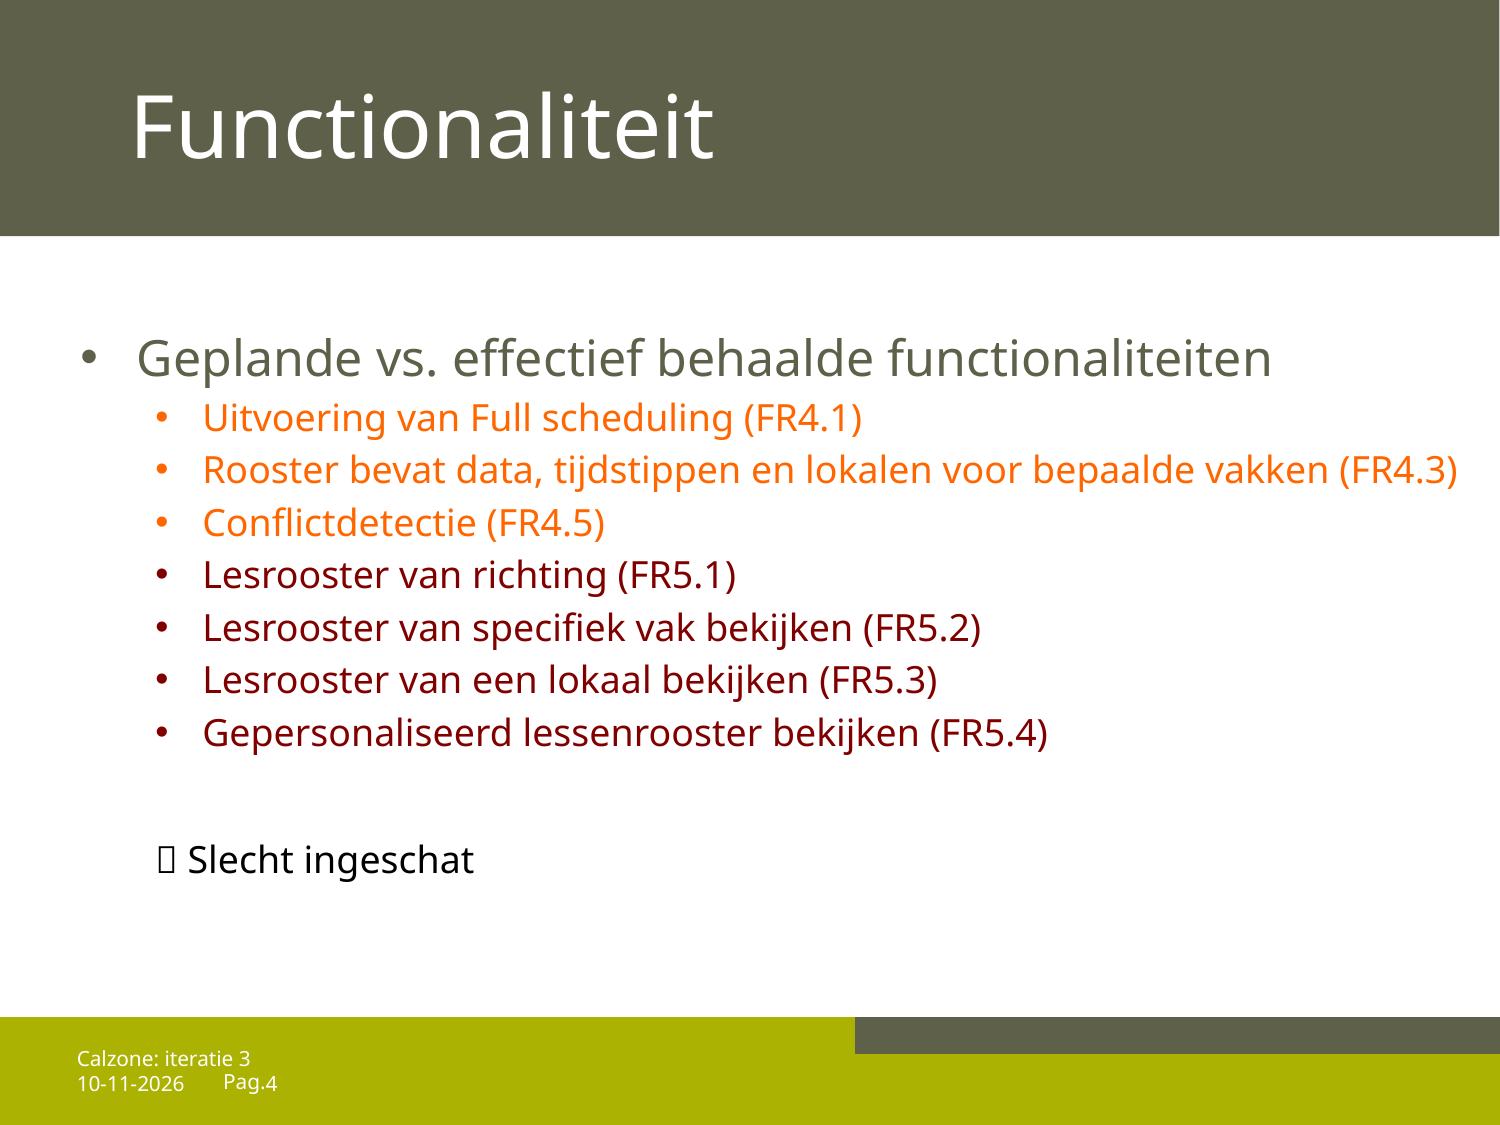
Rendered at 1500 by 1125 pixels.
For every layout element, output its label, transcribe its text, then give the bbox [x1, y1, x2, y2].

footer Calzone: iteratie 3 [76, 1034, 514, 1071]
list Geplande vs. effectief behaalde functionaliteiten Uitvoering van Full scheduling (FR4.1) Rooster bevat data, tijdstippen en lokalen voor bepaalde vakken (FR4.3) Conflictdetectie (FR4.5) Lesrooster van richting (FR5.1) Lesrooster van specifiek vak bekijken (FR5.2) Lesrooster van een lokaal bekijken (FR5.3) Gepersonaliseerd lessenrooster bekijken (FR5.4)  Slecht ingeschat [80, 326, 1480, 984]
title Functionaliteit [0, 0, 1500, 237]
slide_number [76, 1071, 203, 1105]
slide_number 4 [265, 1071, 316, 1105]
